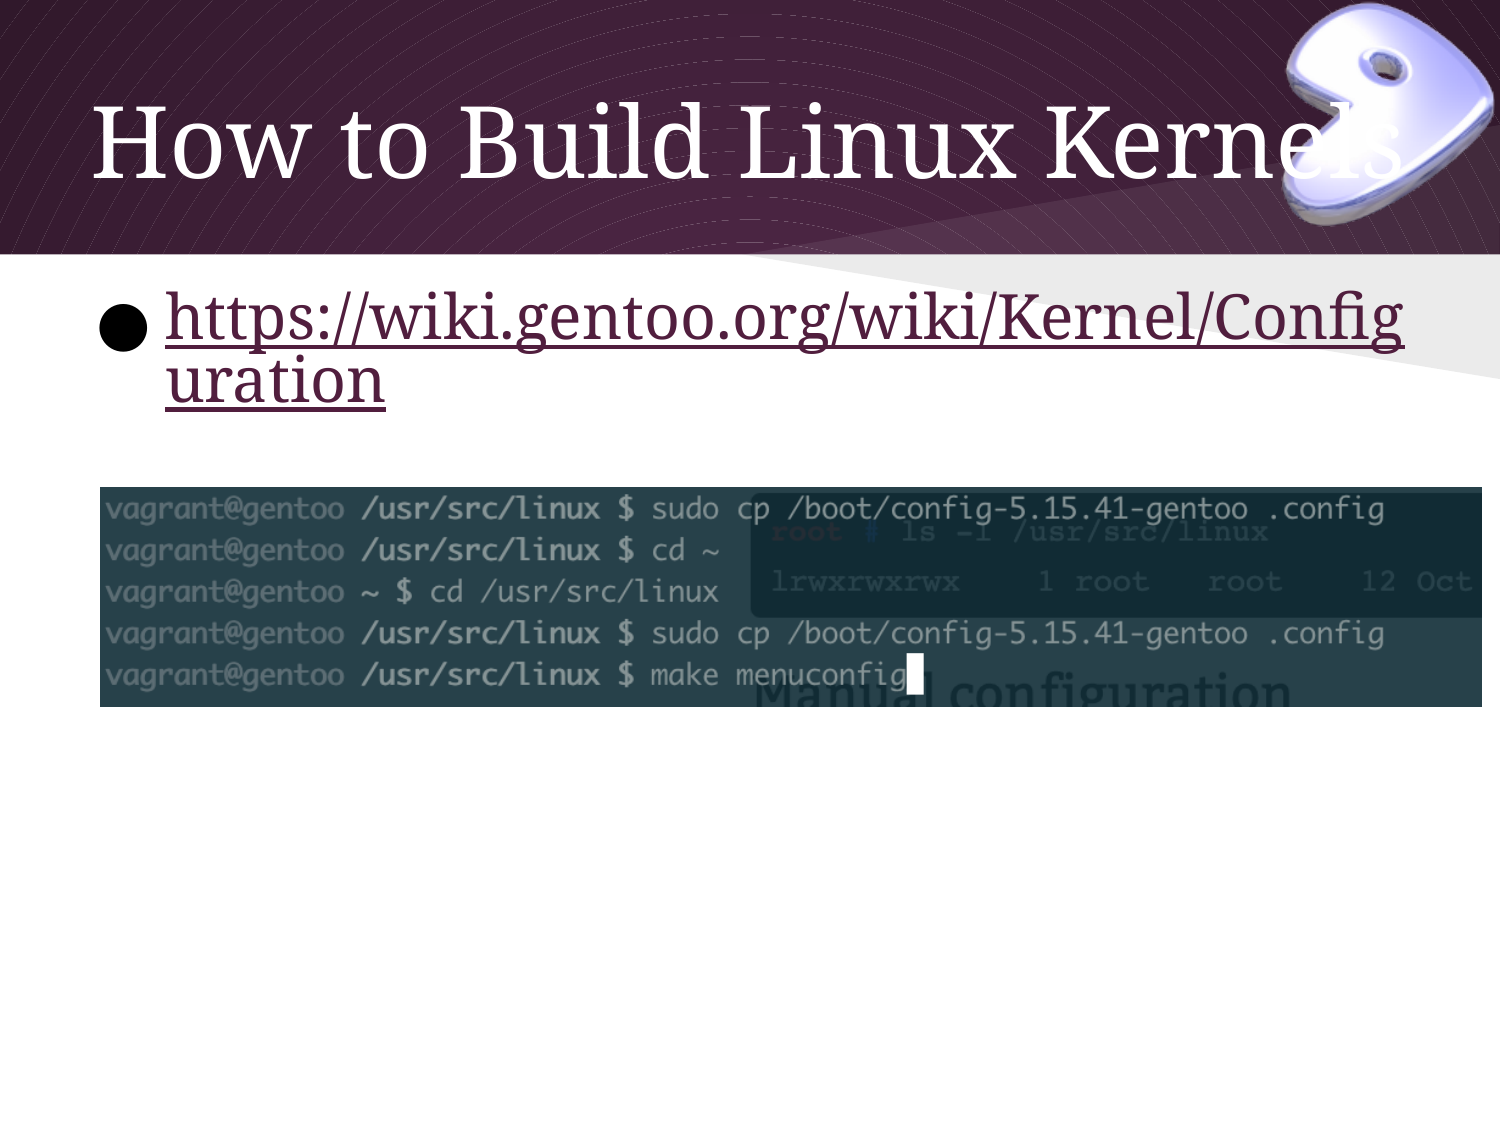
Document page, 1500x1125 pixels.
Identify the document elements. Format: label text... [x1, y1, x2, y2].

picture [100, 487, 1482, 708]
list https://wiki.gentoo.org/wiki/Kernel/Configuration [75, 262, 1425, 1078]
title How to Build Linux Kernels [75, 45, 1425, 233]
picture [1271, 0, 1500, 233]
